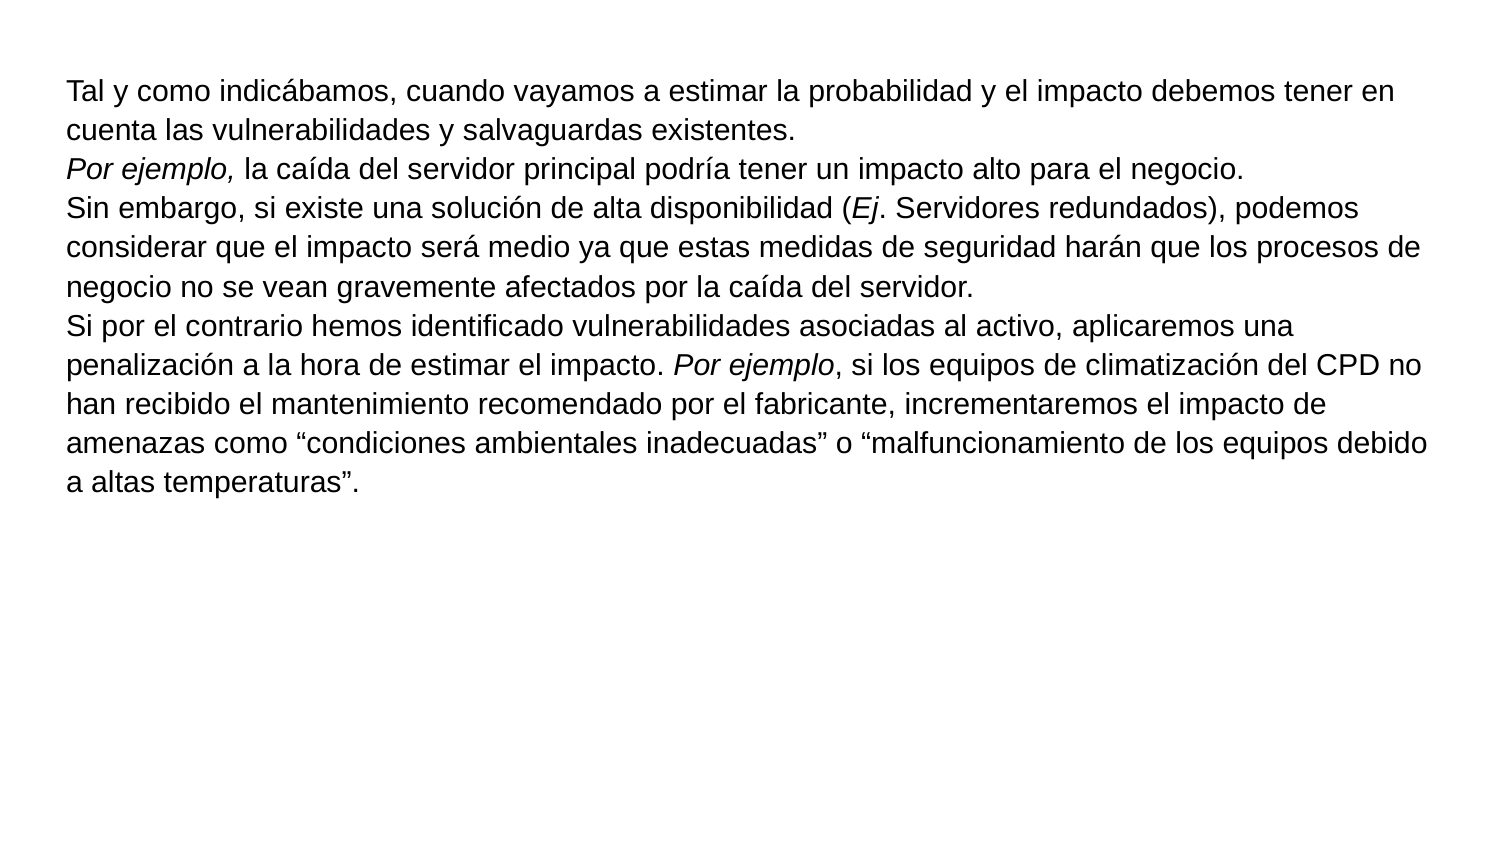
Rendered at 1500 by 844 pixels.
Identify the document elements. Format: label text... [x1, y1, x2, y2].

list Tal y como indicábamos, cuando vayamos a estimar la probabilidad y el impacto debemos tener en cuenta las vulnerabilidades y salvaguardas existentes. Por ejemplo, la caída del servidor principal podría tener un impacto alto para el negocio. Sin embargo, si existe una solución de alta disponibilidad (Ej. Servidores redundados), podemos considerar que el impacto será medio ya que estas medidas de seguridad harán que los procesos de negocio no se vean gravemente afectados por la caída del servidor. Si por el contrario hemos identificado vulnerabilidades asociadas al activo, aplicaremos una penalización a la hora de estimar el impacto. Por ejemplo, si los equipos de climatización del CPD no han recibido el mantenimiento recomendado por el fabricante, incrementaremos el impacto de amenazas como “condiciones ambientales inadecuadas” o “malfuncionamiento de los equipos debido a altas temperaturas”. [51, 53, 1449, 750]
